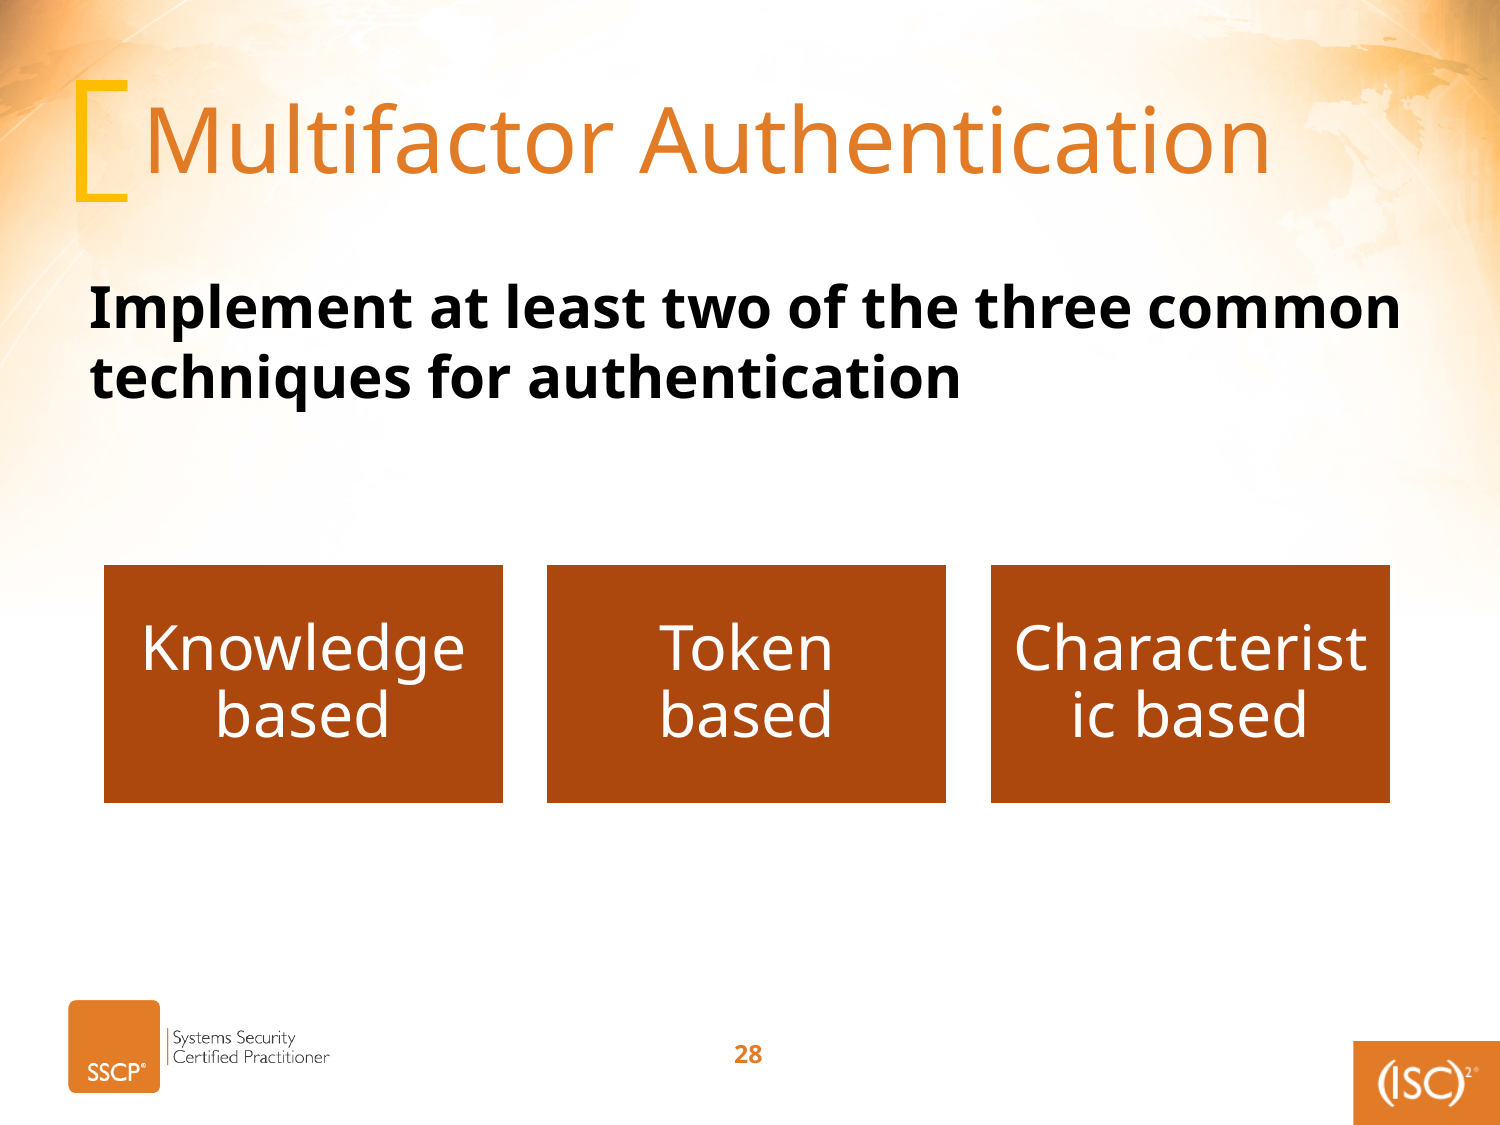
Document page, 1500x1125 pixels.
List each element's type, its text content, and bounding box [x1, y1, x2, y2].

picture [0, 0, 1500, 615]
picture [60, 993, 417, 1100]
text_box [101, 471, 1393, 896]
list Implement at least two of the three common techniques for authentication [75, 262, 1425, 965]
title Multifactor Authentication [127, 75, 1443, 213]
